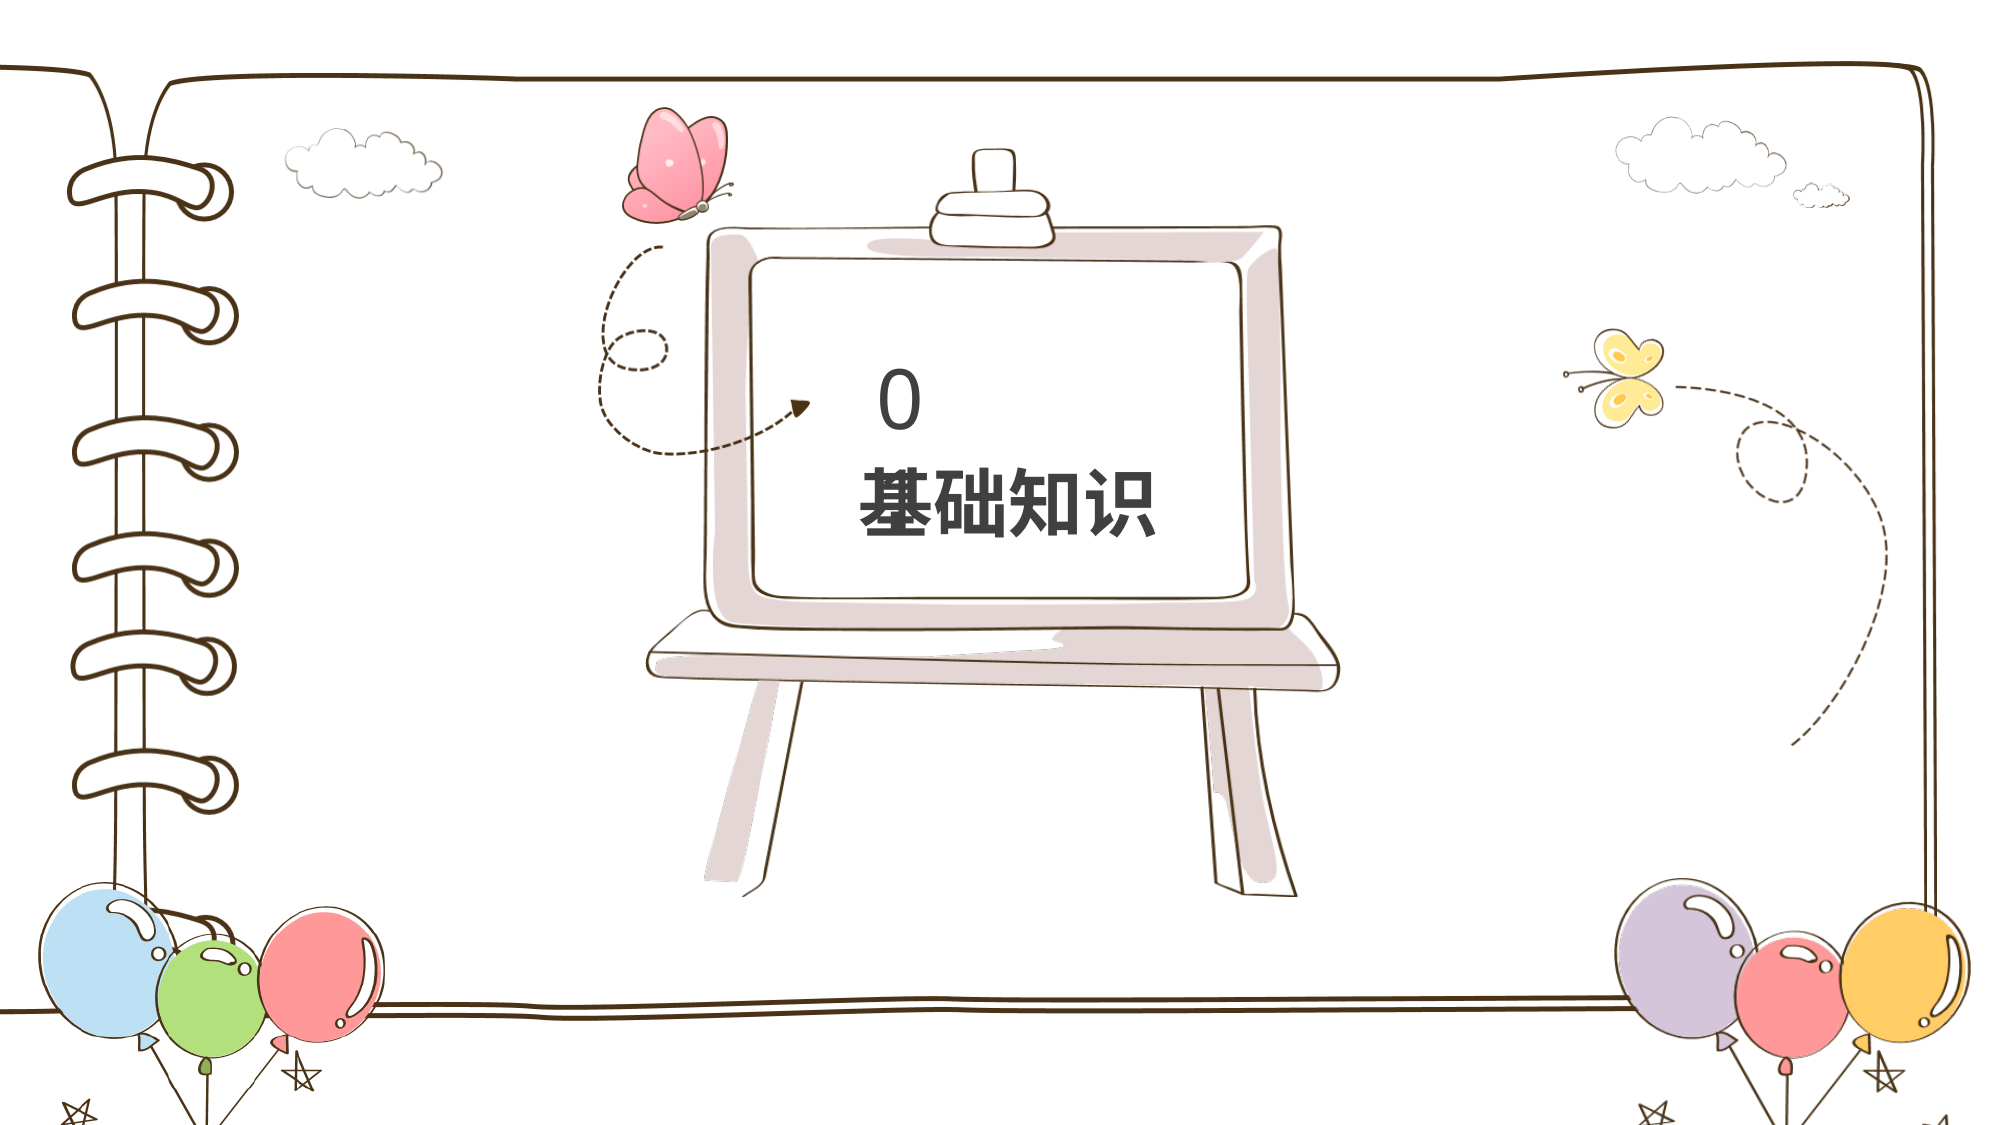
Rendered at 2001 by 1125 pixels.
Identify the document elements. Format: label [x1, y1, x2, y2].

picture [1614, 878, 1971, 1125]
picture [38, 882, 385, 1125]
picture [1614, 114, 1874, 208]
text_box [0, 51, 1937, 1021]
picture [276, 120, 462, 208]
picture [1547, 306, 1962, 752]
picture [598, 107, 1341, 897]
